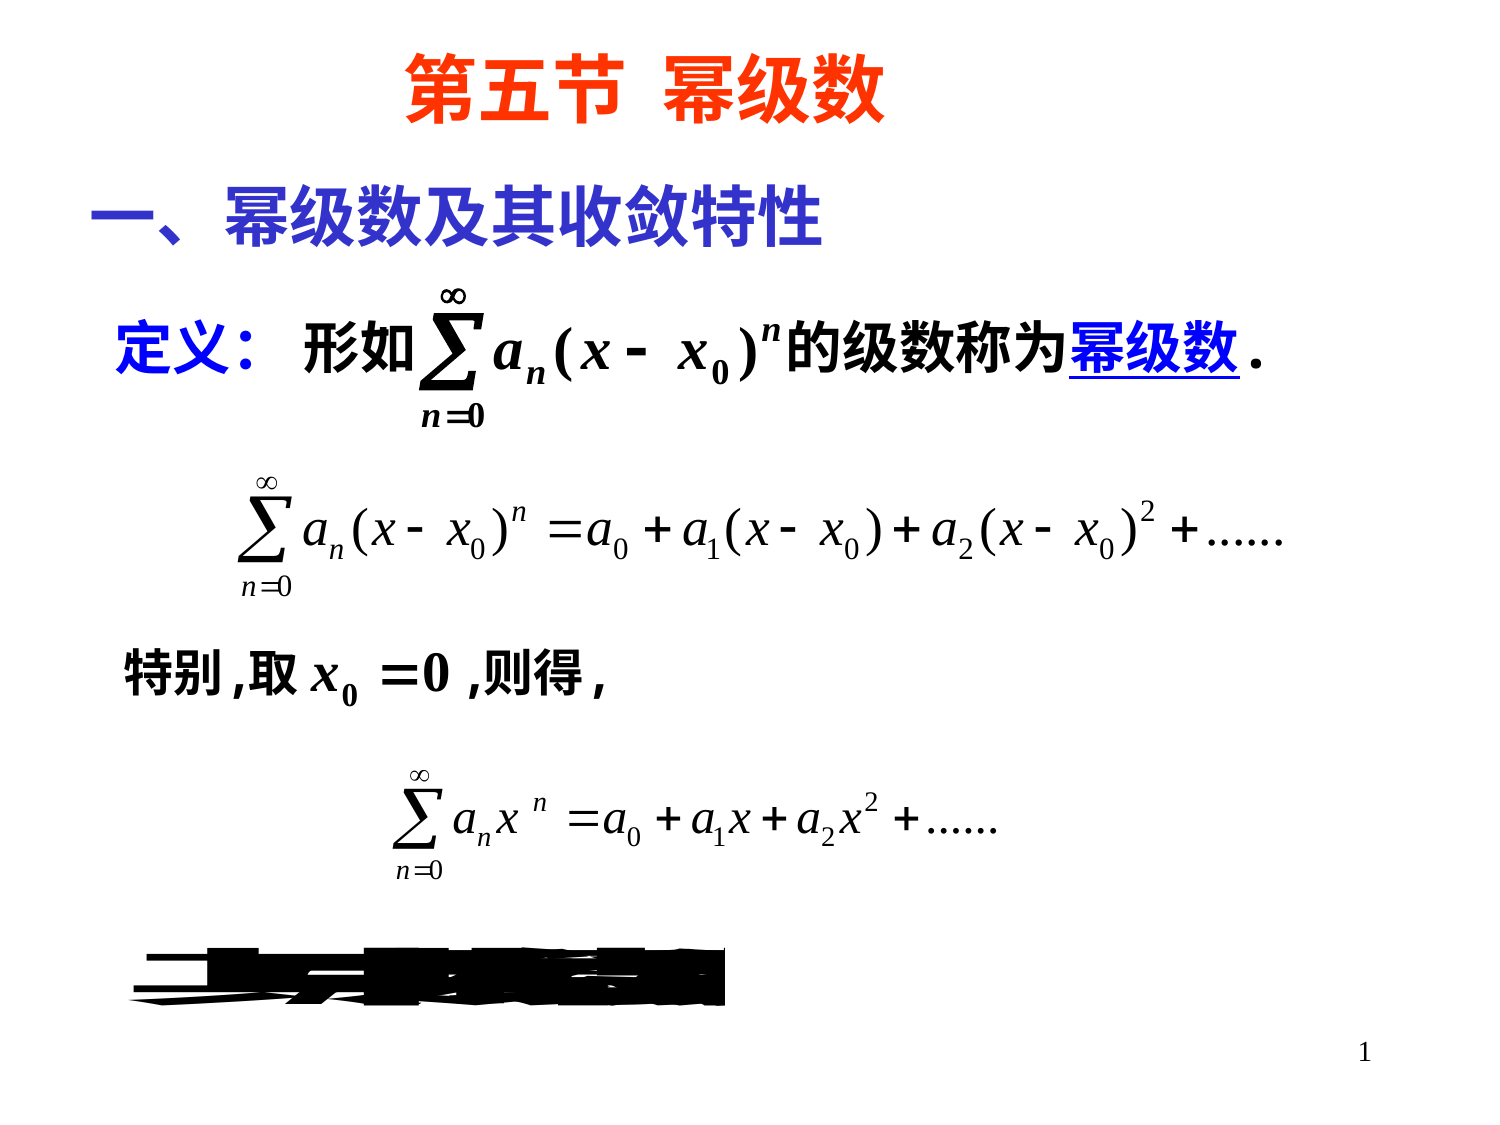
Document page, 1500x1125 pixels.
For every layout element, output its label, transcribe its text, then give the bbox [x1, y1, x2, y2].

slide_number 1 [1074, 1024, 1388, 1101]
text_box 定义： [99, 304, 298, 389]
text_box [123, 633, 646, 732]
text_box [385, 751, 1005, 891]
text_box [303, 271, 1276, 436]
text_box 一、幂级数及其收敛特性 [75, 162, 1000, 266]
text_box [229, 455, 1294, 609]
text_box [111, 914, 725, 1024]
title 第五节 幂级数 [387, 75, 975, 151]
text_box [0, 0, 1500, 75]
